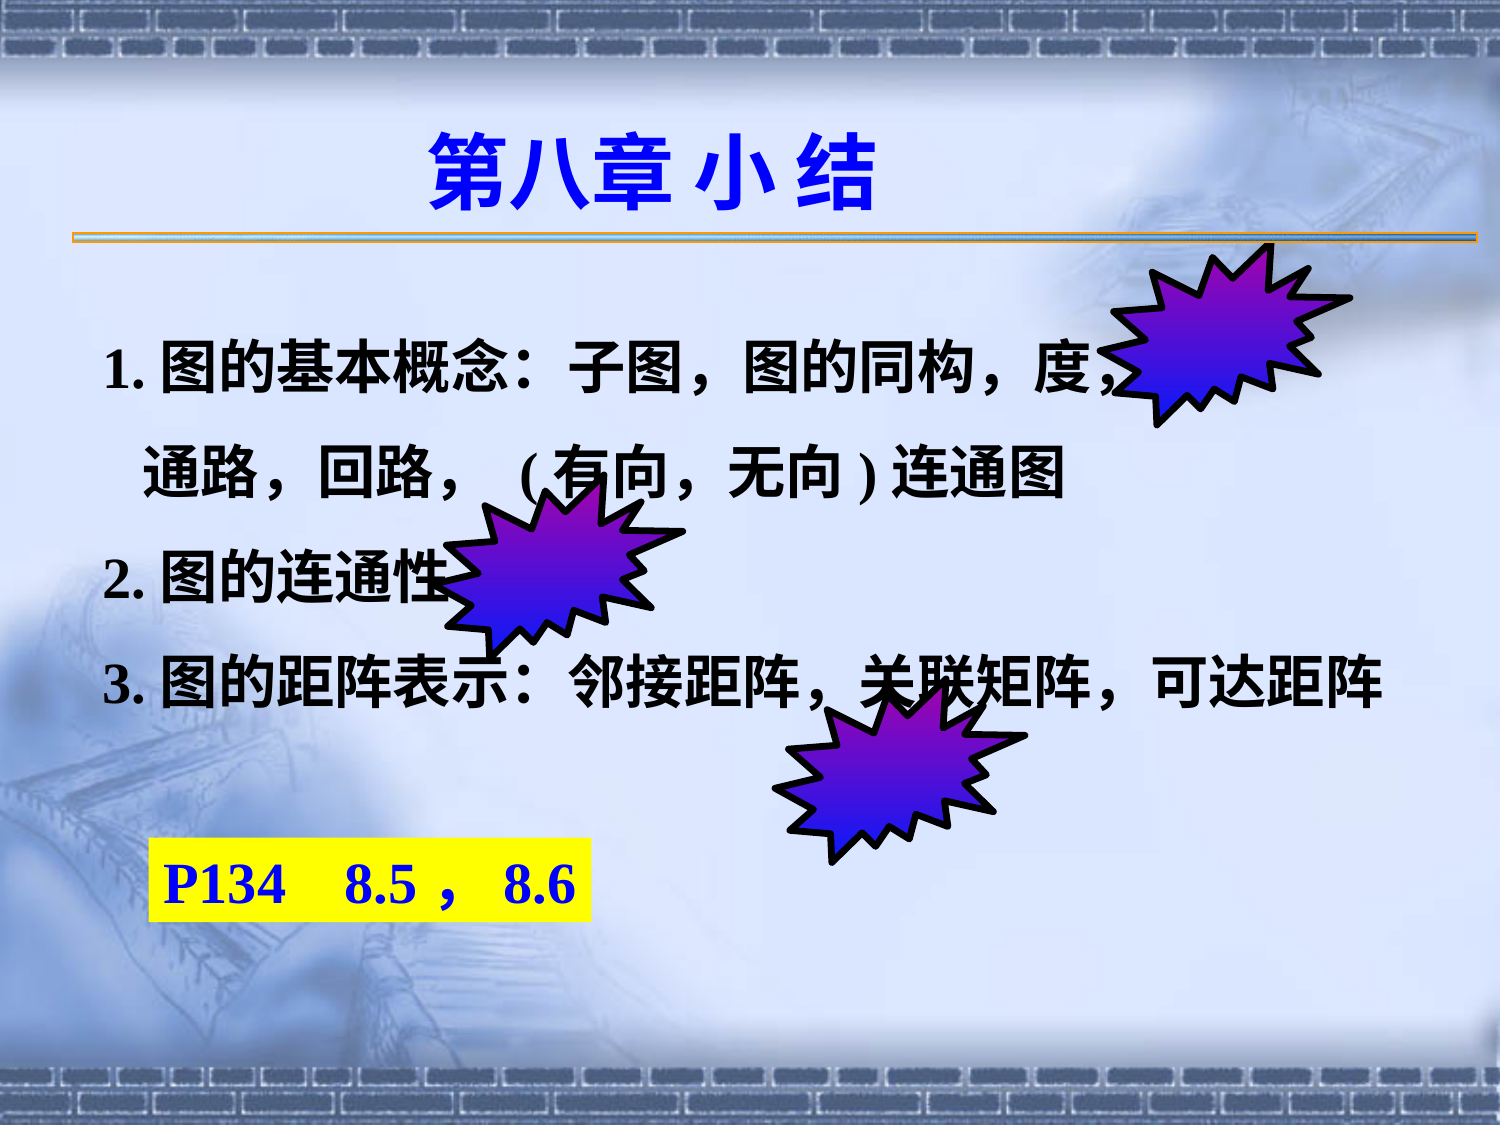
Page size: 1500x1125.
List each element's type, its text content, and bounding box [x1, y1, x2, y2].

text_box [432, 474, 683, 659]
text_box 1.图的基本概念：子图，图的同构，度， 通路，回路， (有向，无向)连通图 2.图的连通性 3.图的距阵表示：邻接距阵，关联矩阵，可达距阵 [87, 287, 1438, 828]
text_box 第八章 小 结 [410, 112, 963, 228]
text_box P134 8.5，8.6 [148, 837, 592, 923]
text_box [1100, 249, 1351, 425]
text_box [774, 678, 1025, 863]
picture [0, 0, 1500, 1125]
